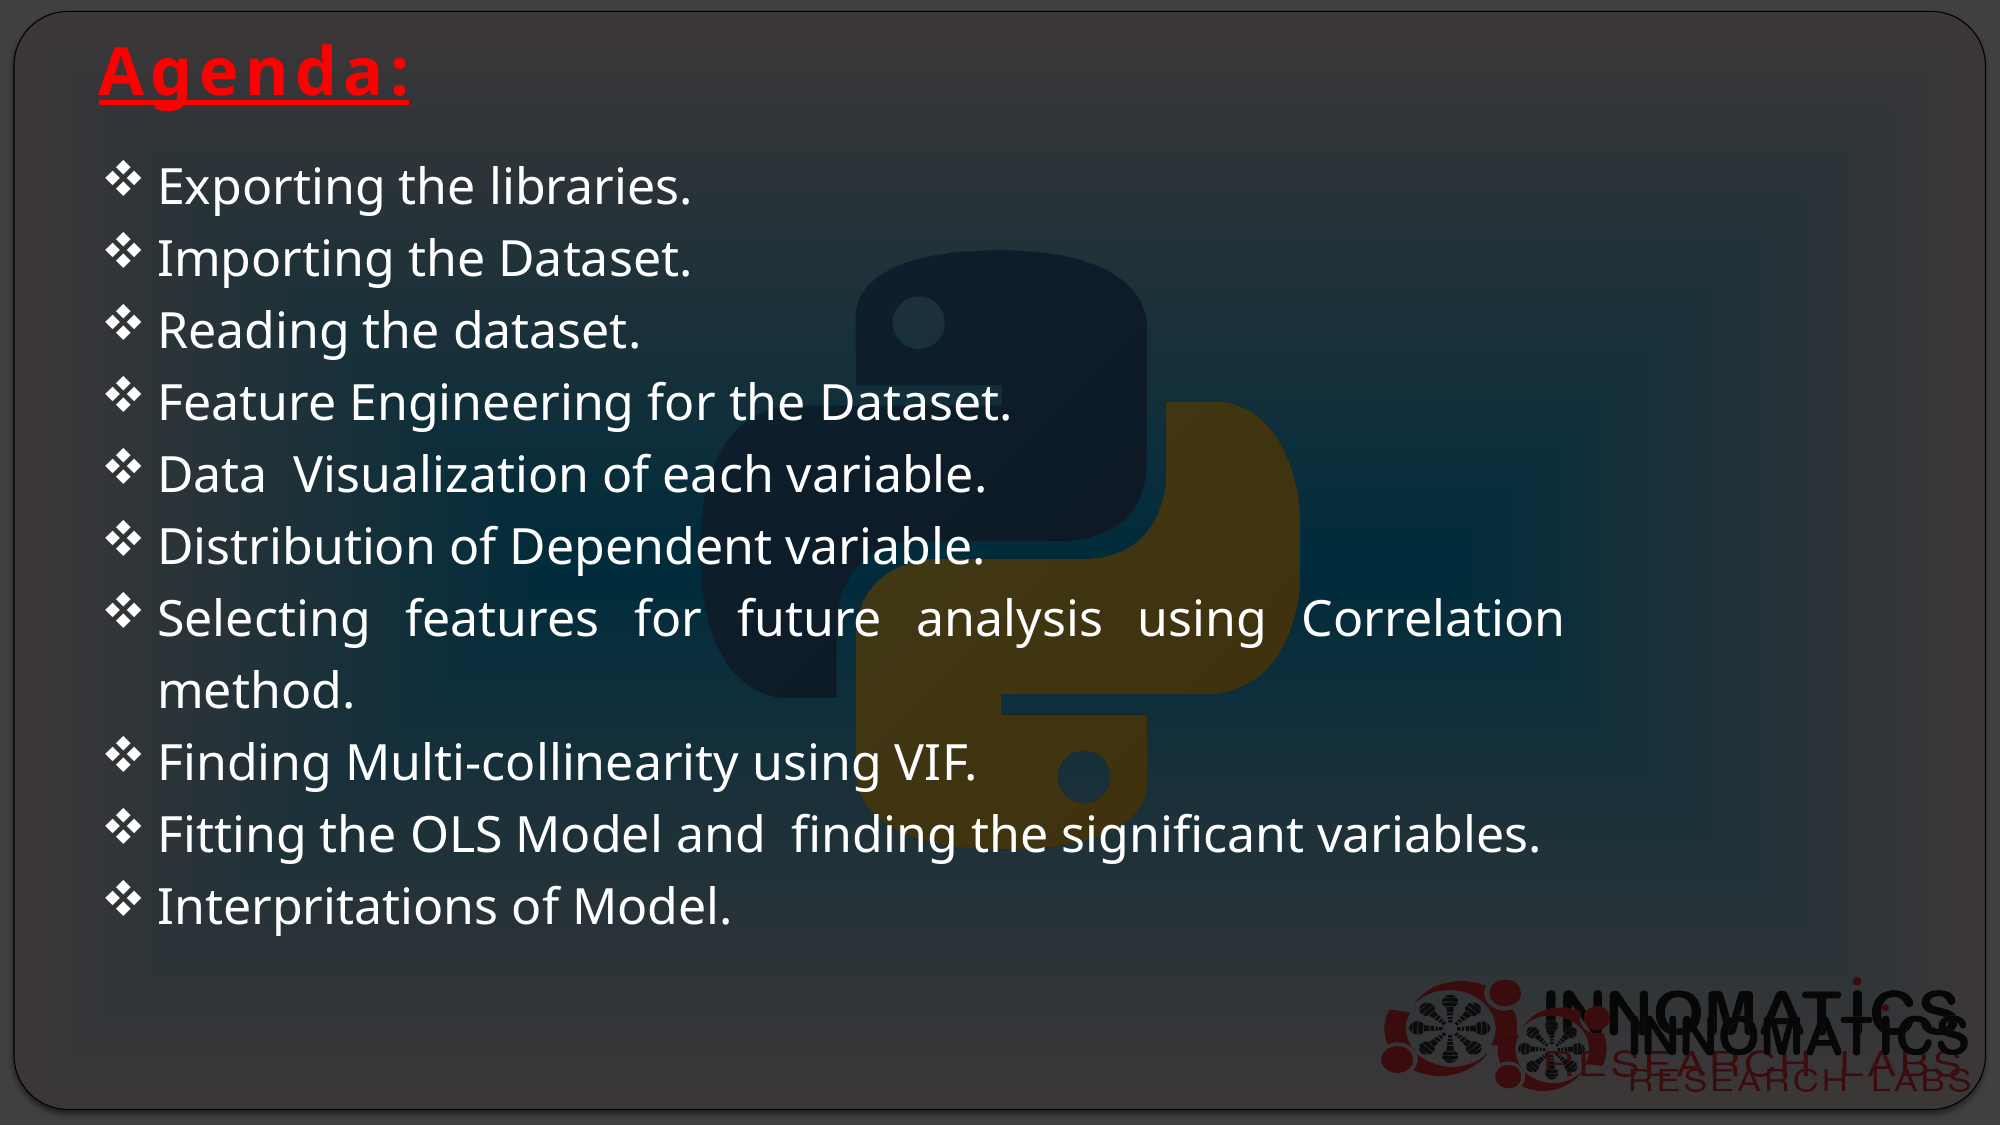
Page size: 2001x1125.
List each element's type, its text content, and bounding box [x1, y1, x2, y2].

picture [700, 250, 1300, 850]
text_box Exporting the libraries. Importing the Dataset. Reading the dataset. Feature Engineering for the Dataset. Data Visualization of each variable. Distribution of Dependent variable. Selecting features for future analysis using Correlation method. Finding Multi-collinearity using VIF. Fitting the OLS Model and finding the significant variables. Interpritations of Model. [86, 135, 1582, 1087]
text_box Agenda: [83, 36, 679, 116]
text_box [0, 0, 2000, 1125]
